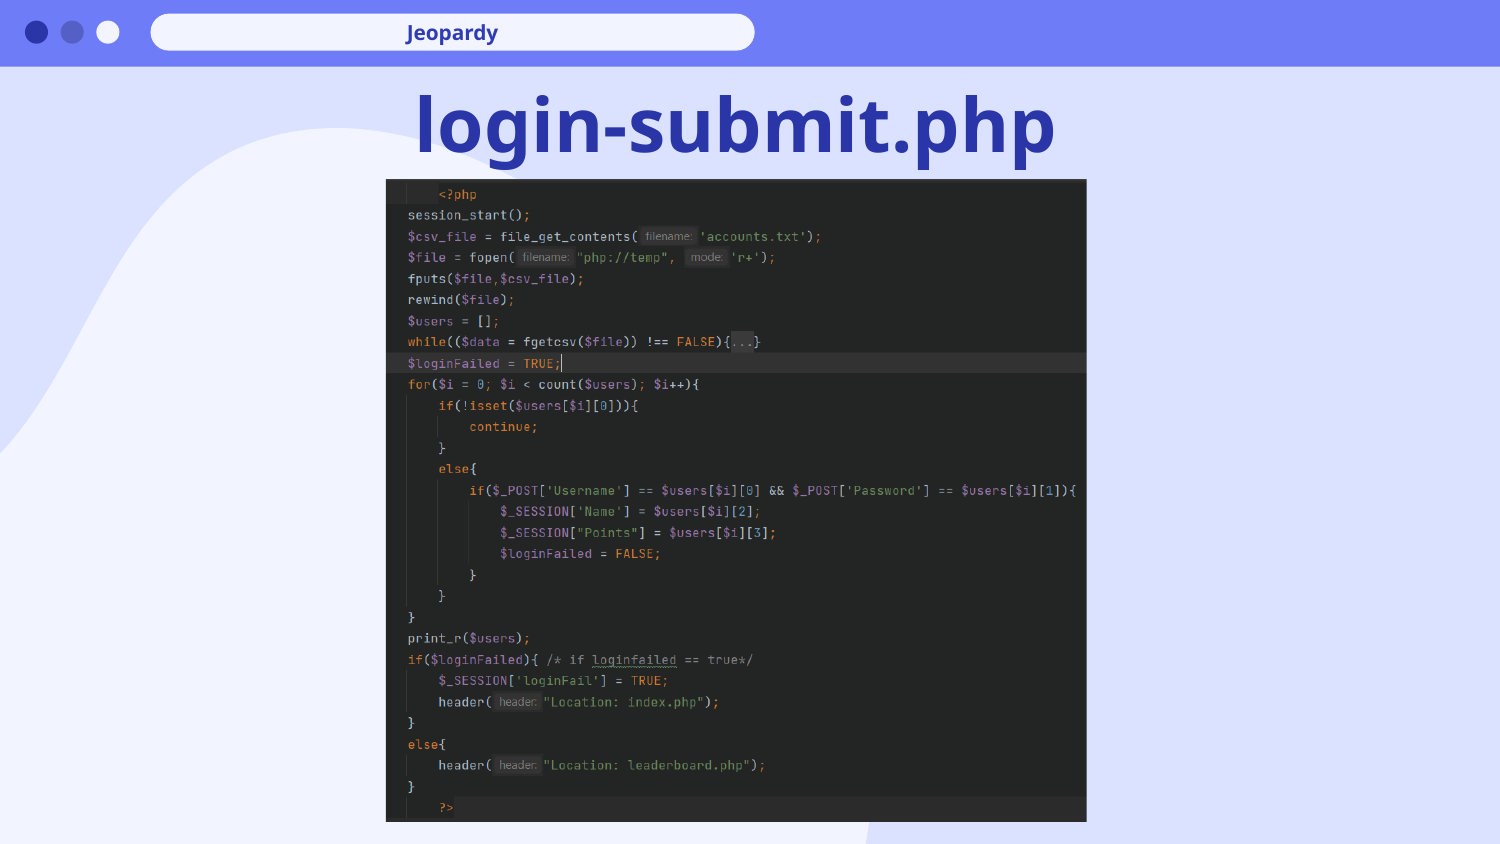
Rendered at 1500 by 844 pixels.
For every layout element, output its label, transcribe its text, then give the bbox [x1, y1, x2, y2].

picture [385, 178, 1087, 822]
subtitle Jeopardy [169, 13, 737, 51]
title login-submit.php [117, 77, 1355, 172]
